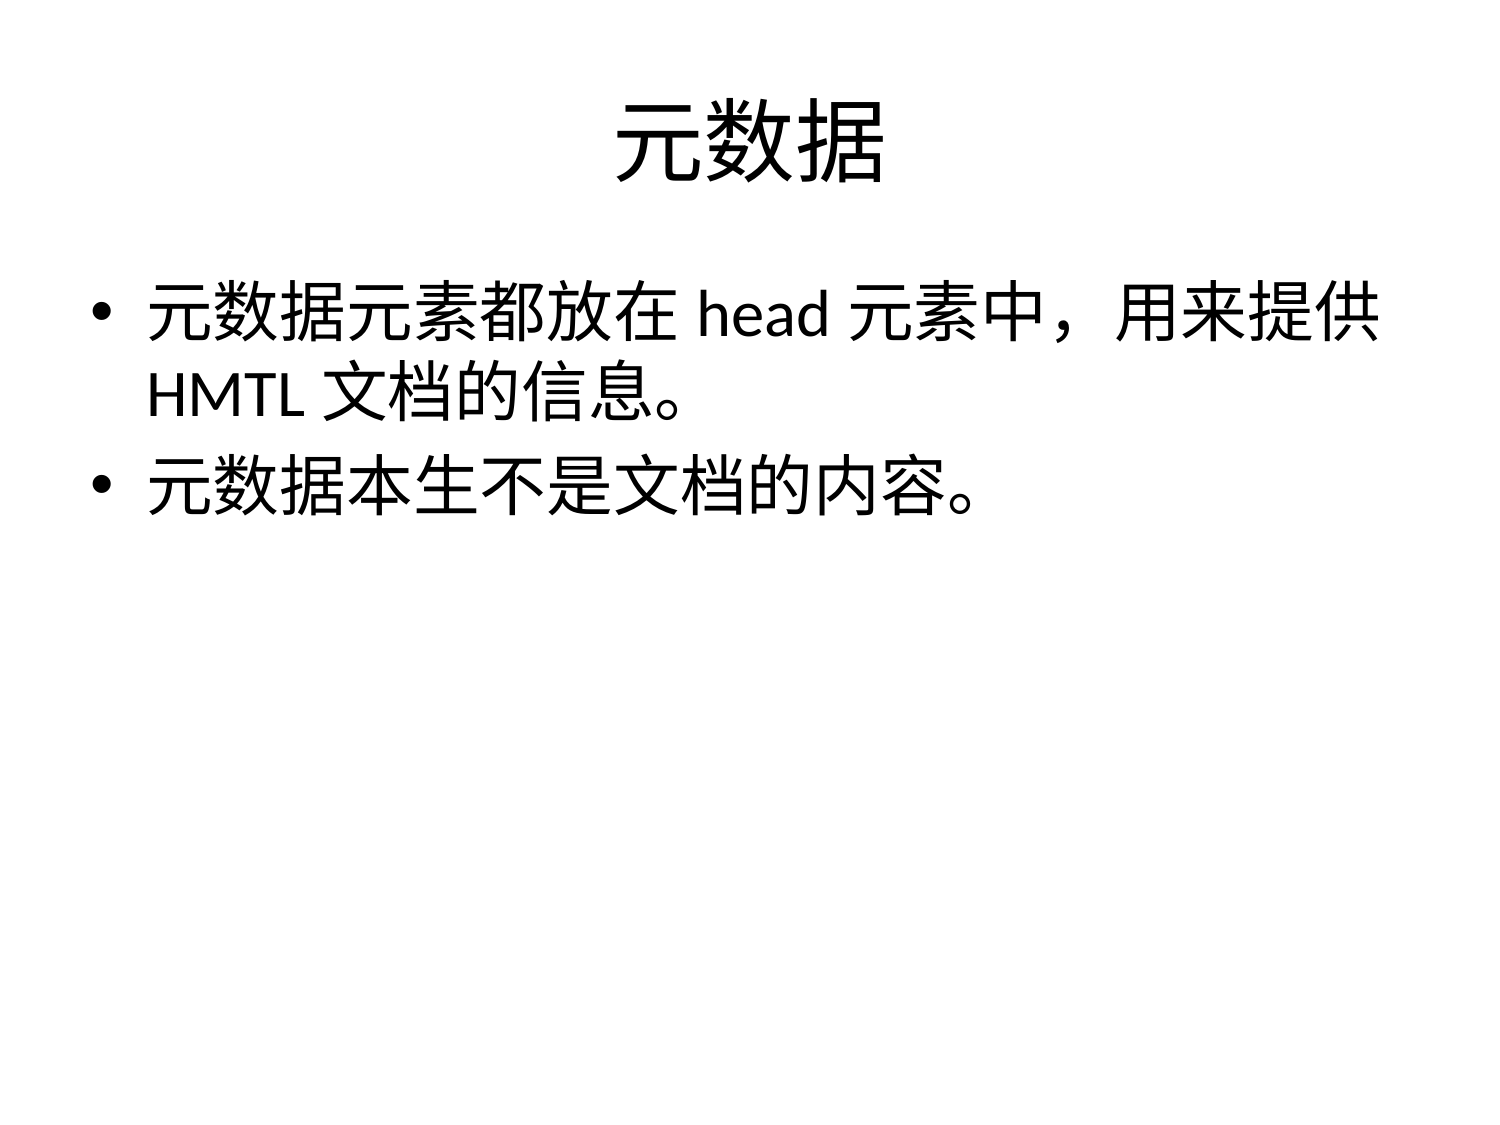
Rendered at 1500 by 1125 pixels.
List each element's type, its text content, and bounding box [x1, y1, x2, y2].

list 元数据元素都放在head元素中，用来提供HMTL文档的信息。 元数据本生不是文档的内容。 [75, 262, 1425, 1005]
title 元数据 [75, 45, 1425, 233]
